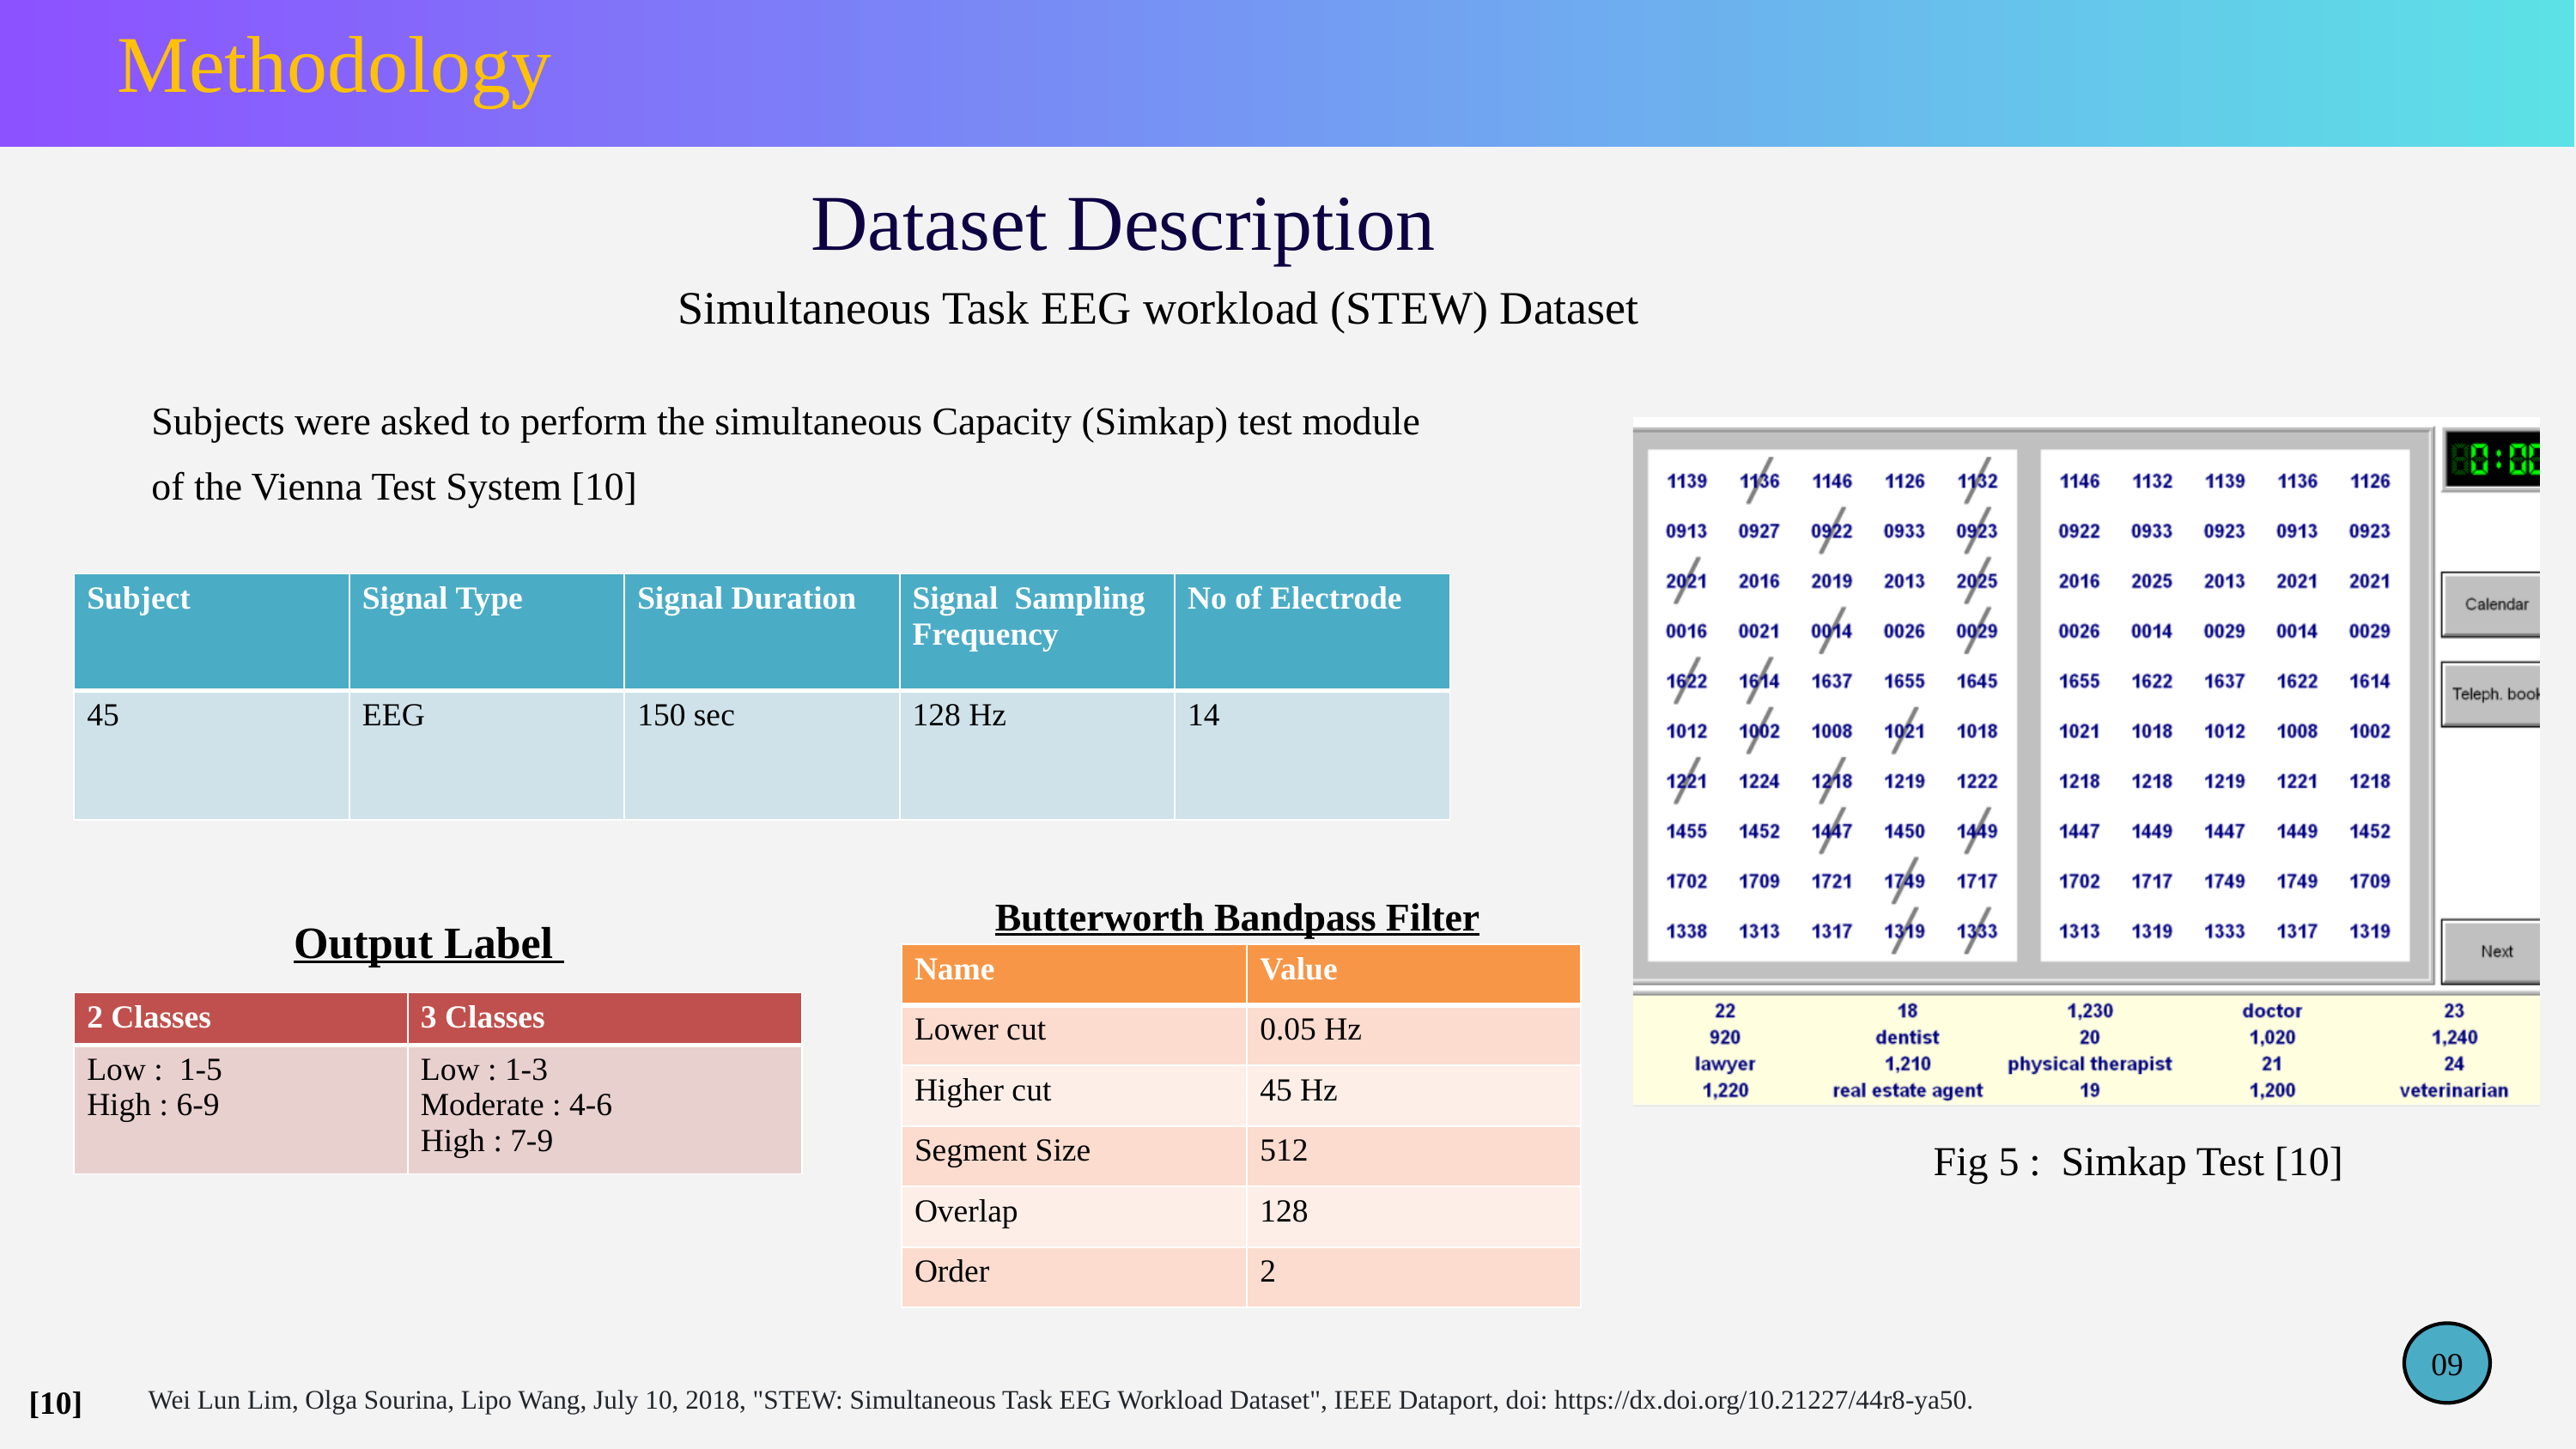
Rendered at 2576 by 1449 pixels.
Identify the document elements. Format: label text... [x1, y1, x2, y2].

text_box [0, 0, 2575, 147]
table_cell Overlap [902, 1187, 1246, 1246]
table_cell 0.05 Hz [1248, 1008, 1580, 1064]
table_cell Low : 1-5 High : 6-9 [75, 1047, 407, 1173]
table_cell EEG [350, 693, 623, 819]
text_box Wei Lun Lim, Olga Sourina, Lipo Wang, July 10, 2018, "STEW: Simultaneous Task EEG Workload Dataset", IEEE Dataport, doi: https://dx.doi.org/10.21227/44r8-ya50. [1304, 1375, 2241, 1421]
table_cell Low : 1-3 Moderate : 4-6 High : 7-9 [409, 1047, 801, 1173]
table_cell 2 [1248, 1248, 1580, 1307]
table_cell Segment Size [902, 1127, 1246, 1185]
text_box Fig 5 : Simkap Test [10] [1925, 1126, 2353, 1185]
table_cell 14 [1176, 693, 1449, 819]
table_cell Lower cut [902, 1008, 1246, 1064]
text_box Dataset Description [811, 175, 1878, 267]
text_box Simultaneous Task EEG workload (STEW) Dataset [613, 268, 1716, 334]
text_box Butterworth Bandpass Filter [982, 885, 1593, 945]
table_cell 512 [1248, 1127, 1580, 1185]
text_box [1632, 417, 2540, 1106]
table_header Value [1248, 945, 1580, 1003]
table_header 3 Classes [409, 993, 801, 1043]
table_cell 45 Hz [1248, 1066, 1580, 1125]
table_cell 45 [75, 693, 349, 819]
table_cell 128 [1248, 1187, 1580, 1246]
text_box 09 [2402, 1321, 2493, 1405]
table_header 2 Classes [75, 993, 407, 1043]
table_header No of Electrode [1176, 574, 1449, 688]
table_cell Higher cut [902, 1066, 1246, 1125]
text_box Subjects were asked to perform the simultaneous Capacity (Simkap) test module of the Vienna Test System [10] [138, 371, 1437, 515]
table_cell Order [902, 1248, 1246, 1307]
text_box Output Label [281, 907, 936, 974]
table_cell 128 Hz [901, 693, 1174, 819]
table_header Name [902, 945, 1246, 1003]
table_header Signal Duration [625, 574, 899, 688]
table_header Signal Sampling Frequency [901, 574, 1174, 688]
table_header Subject [75, 574, 349, 688]
table_cell 150 sec [625, 693, 899, 819]
text_box [10] [15, 1375, 1304, 1428]
table_header Signal Type [350, 574, 623, 688]
